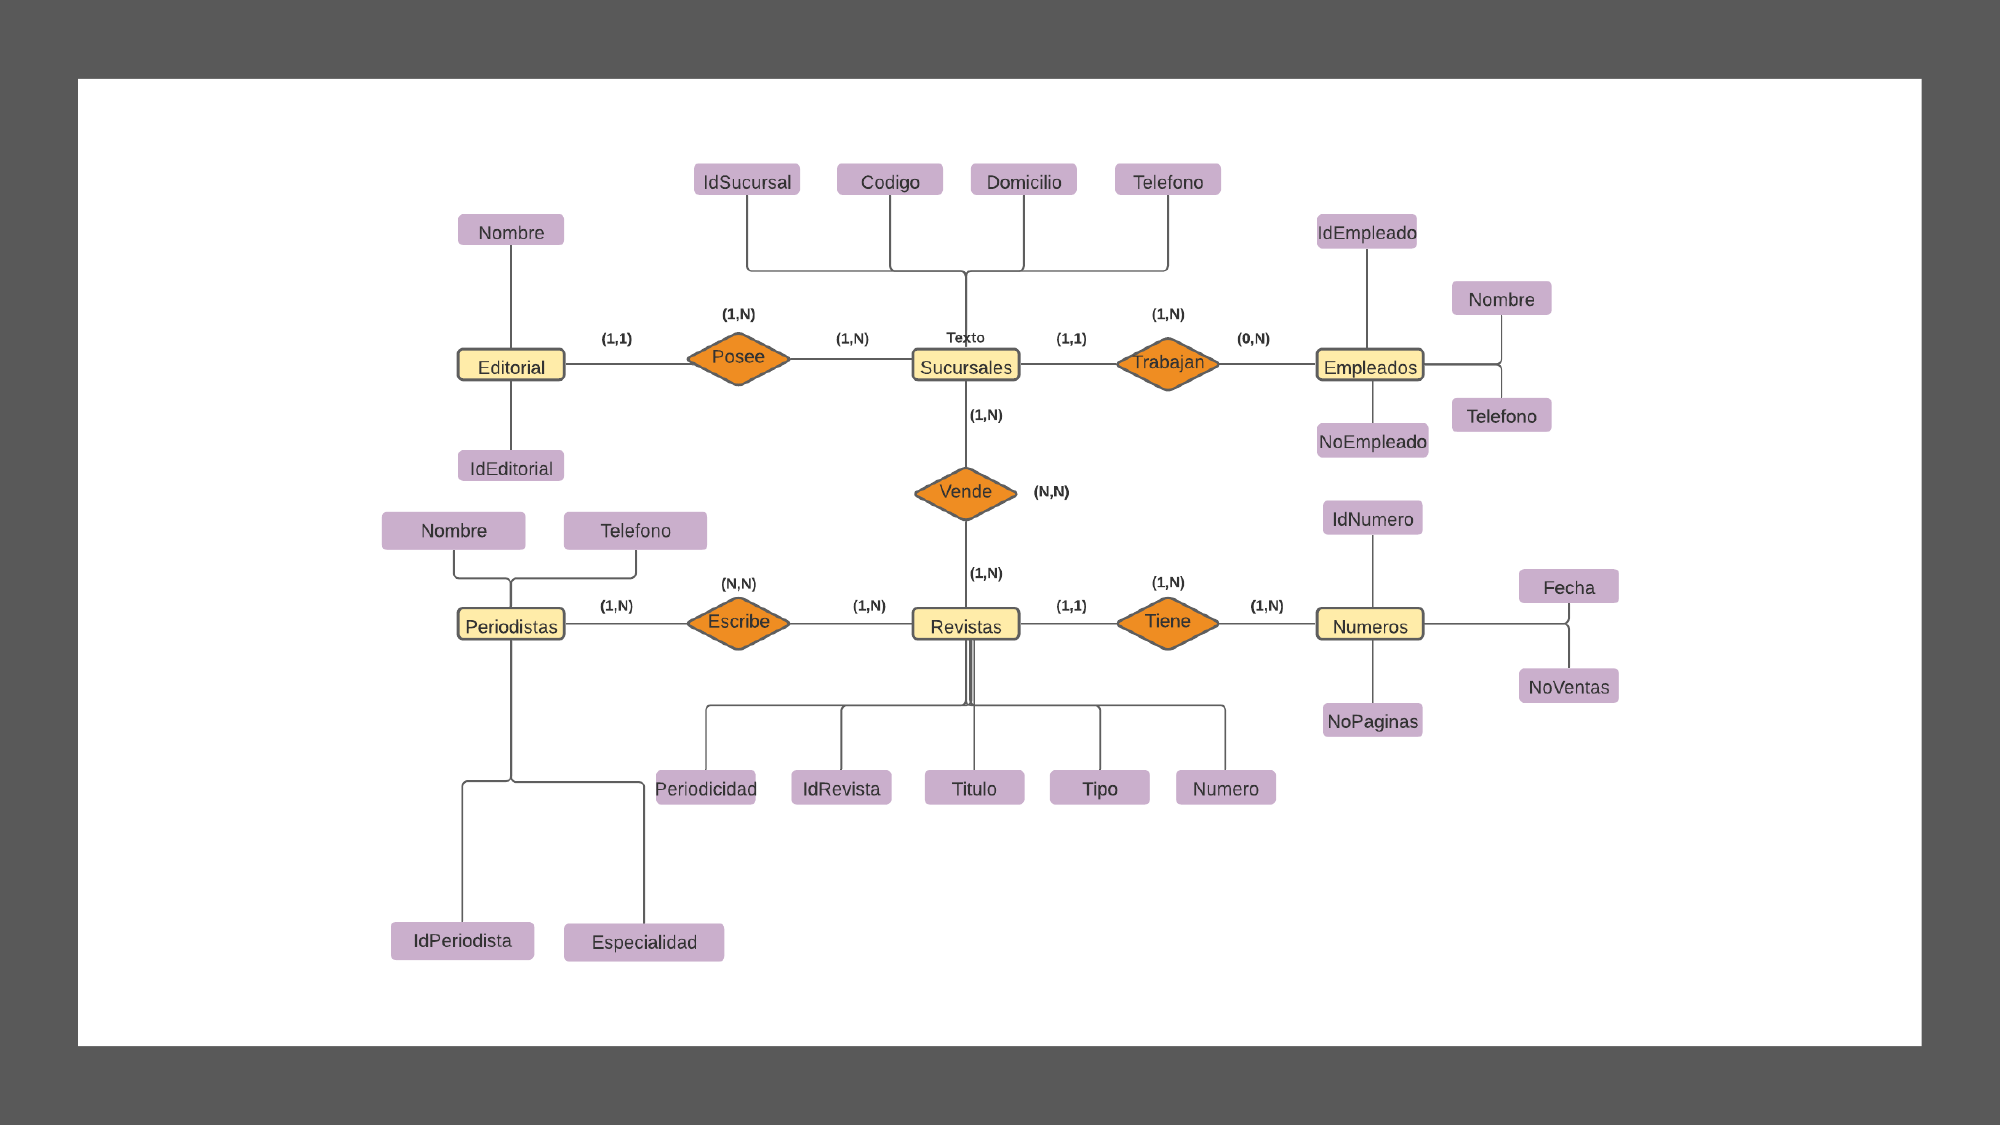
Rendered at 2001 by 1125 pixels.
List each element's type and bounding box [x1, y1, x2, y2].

text_box [0, 0, 2000, 1125]
text_box [77, 78, 1923, 1047]
picture [301, 105, 1699, 1020]
